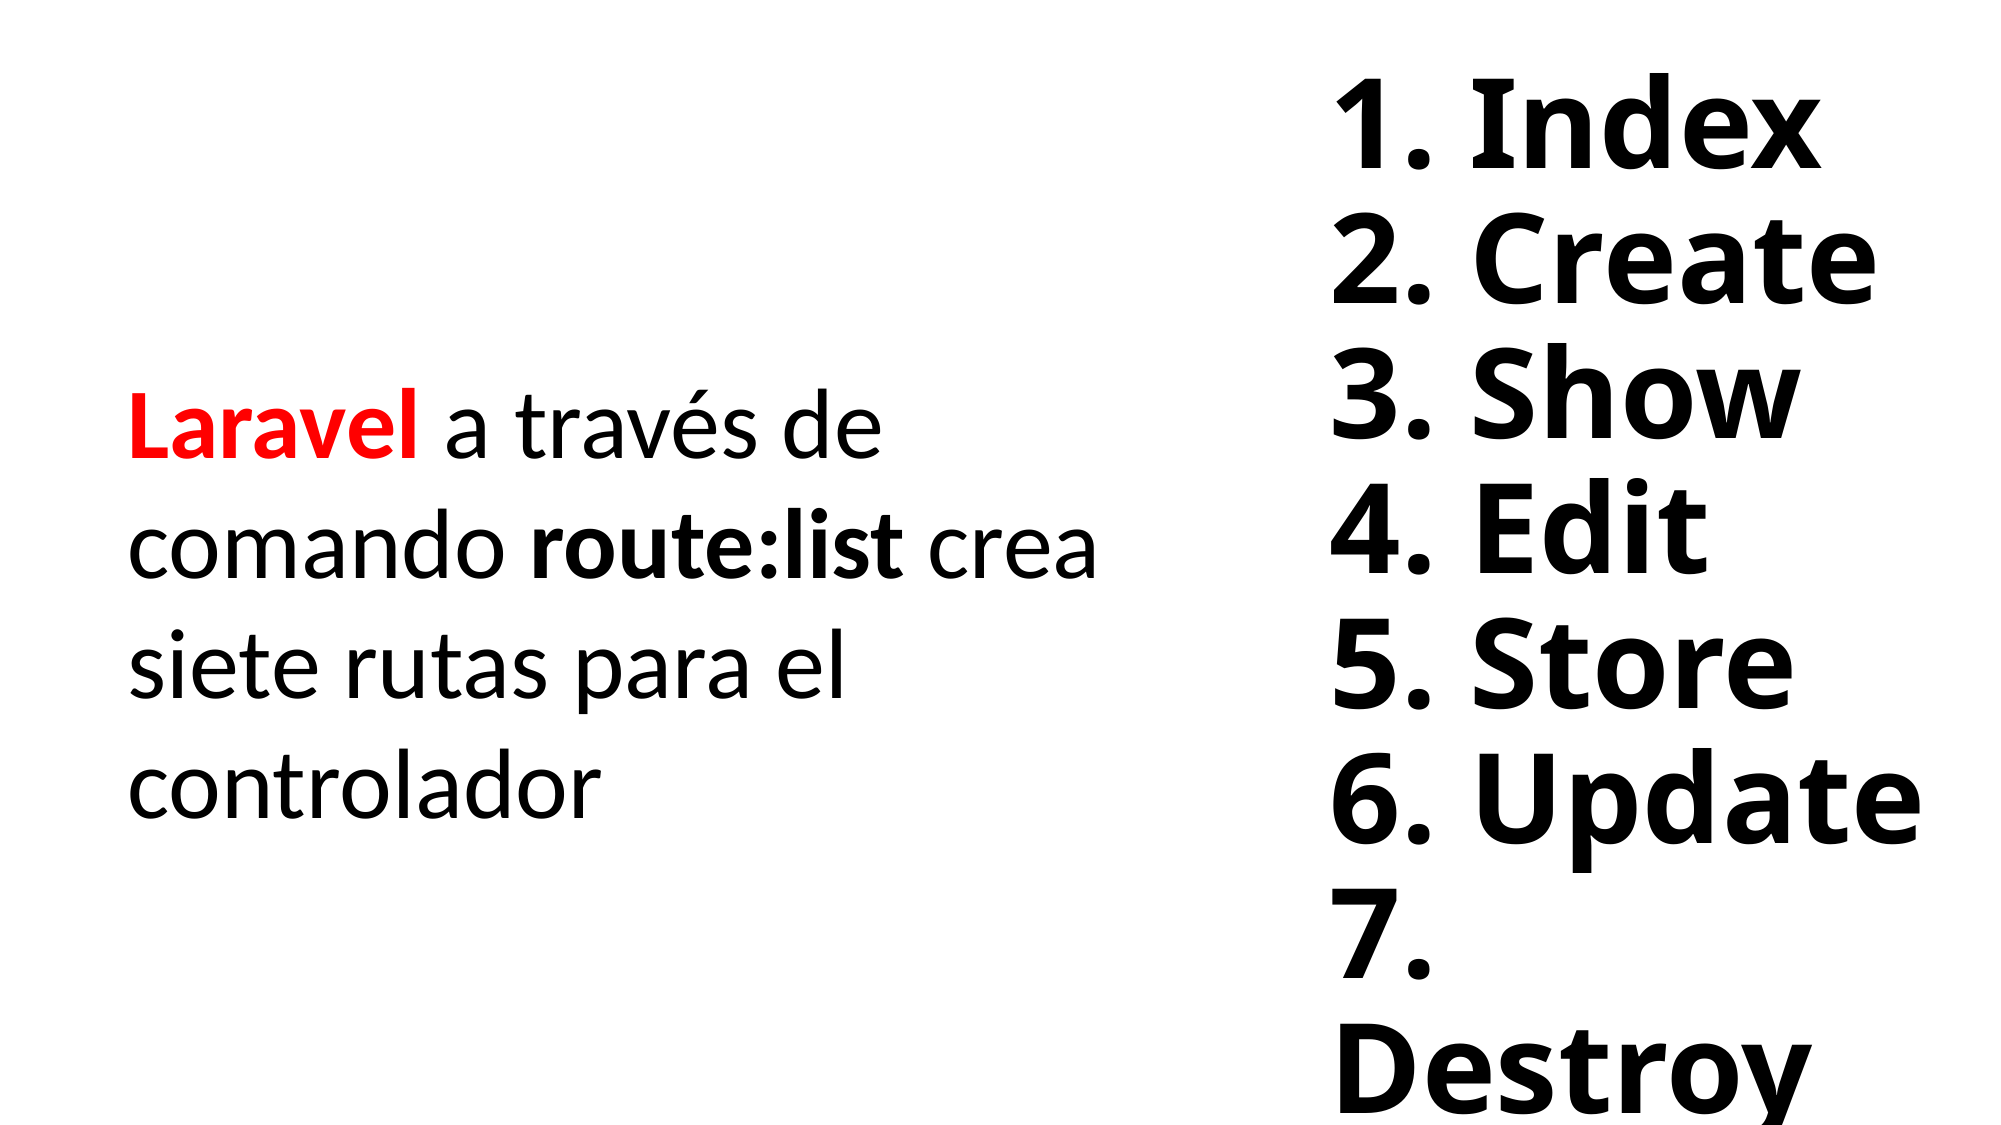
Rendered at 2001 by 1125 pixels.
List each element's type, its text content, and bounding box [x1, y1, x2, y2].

text_box Laravel a través de comando route:list crea siete rutas para el controlador [112, 351, 1219, 847]
text_box 1. Index 2. Create 3. Show 4. Edit 5. Store 6. Update 7. Destroy [1314, 53, 1963, 1125]
